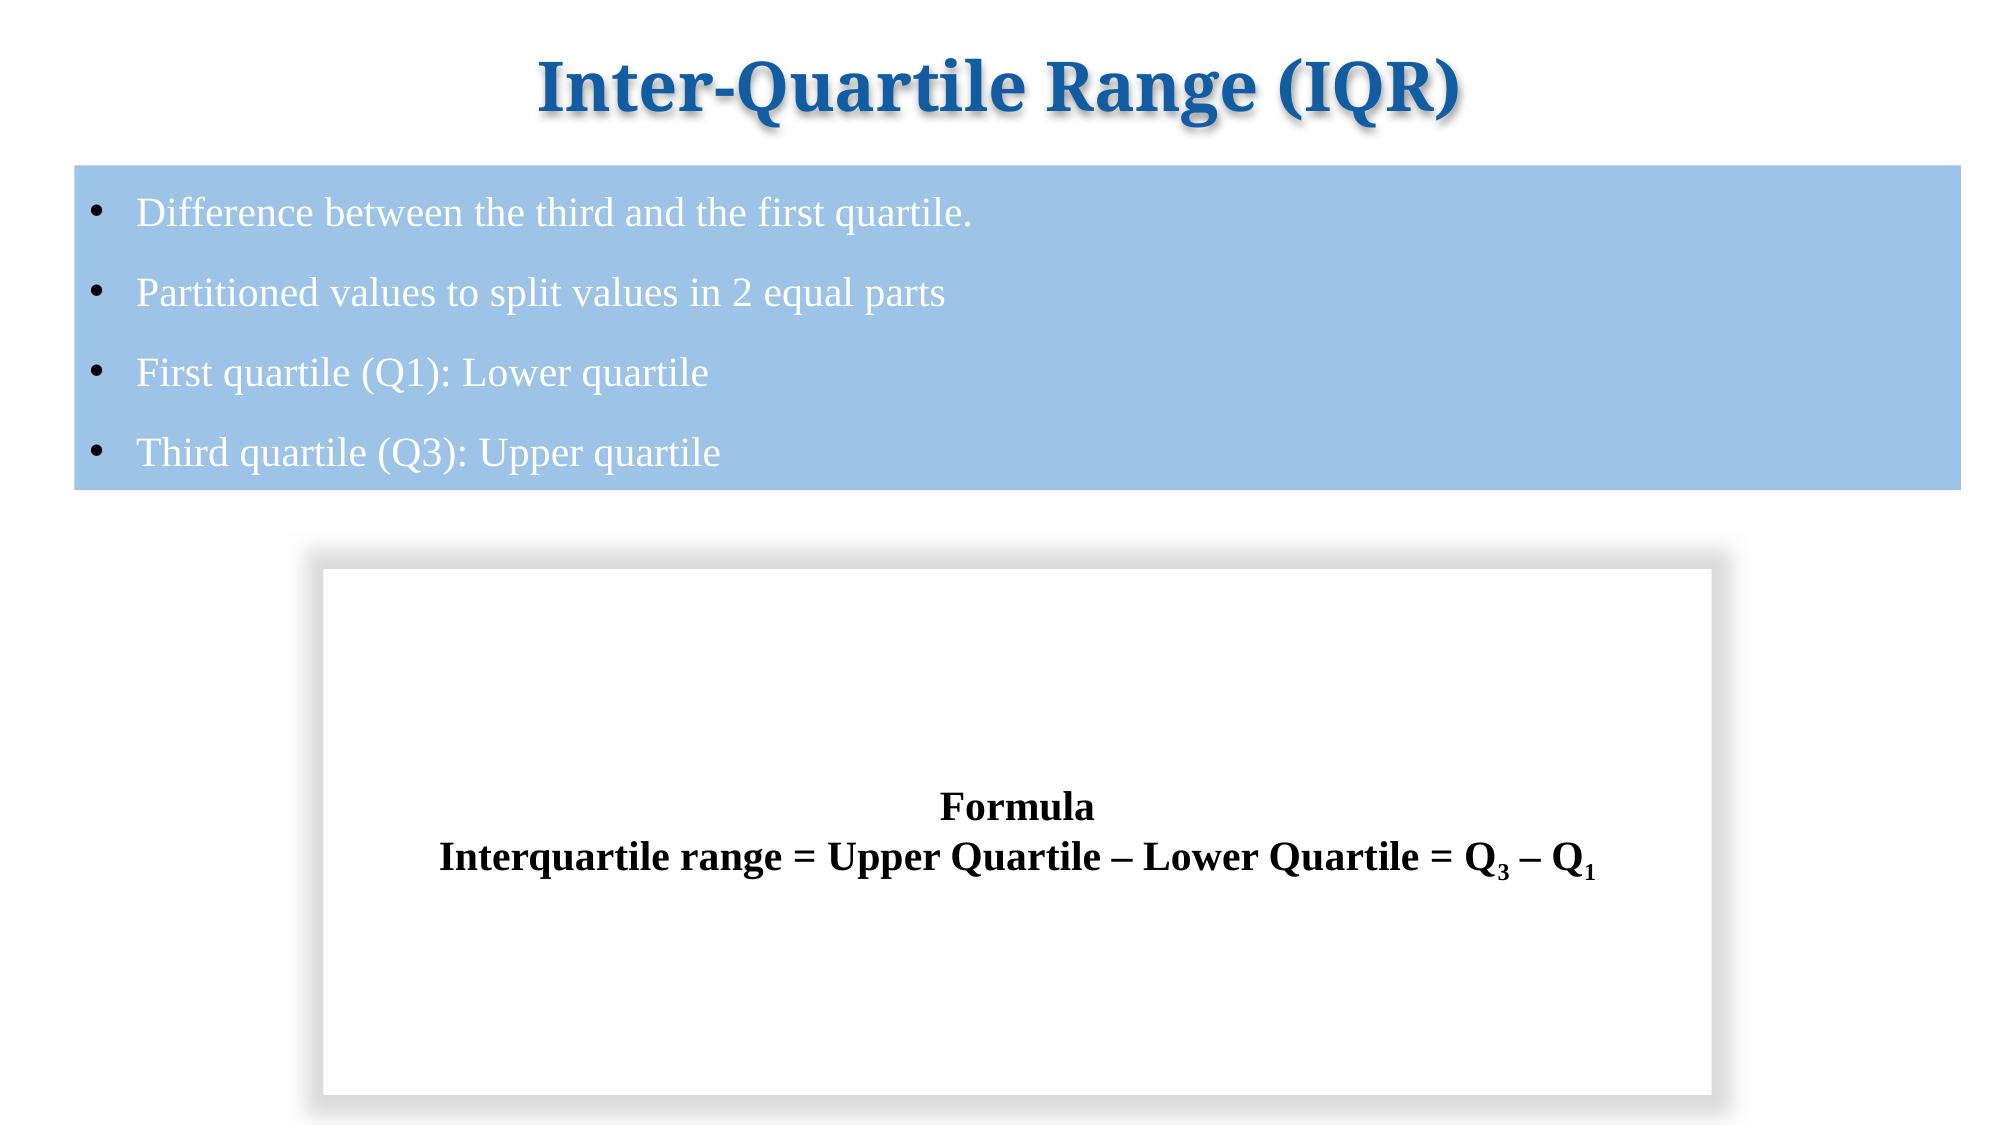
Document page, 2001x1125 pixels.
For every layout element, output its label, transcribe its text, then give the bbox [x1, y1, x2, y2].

text_box Difference between the third and the first quartile. Partitioned values to split values in 2 equal parts First quartile (Q1): Lower quartile Third quartile (Q3): Upper quartile [74, 165, 1961, 491]
text_box Formula Interquartile range = Upper Quartile – Lower Quartile = Q­3 – Q­1 [323, 569, 1712, 1095]
title Inter-Quartile Range (IQR) [99, 43, 1900, 134]
